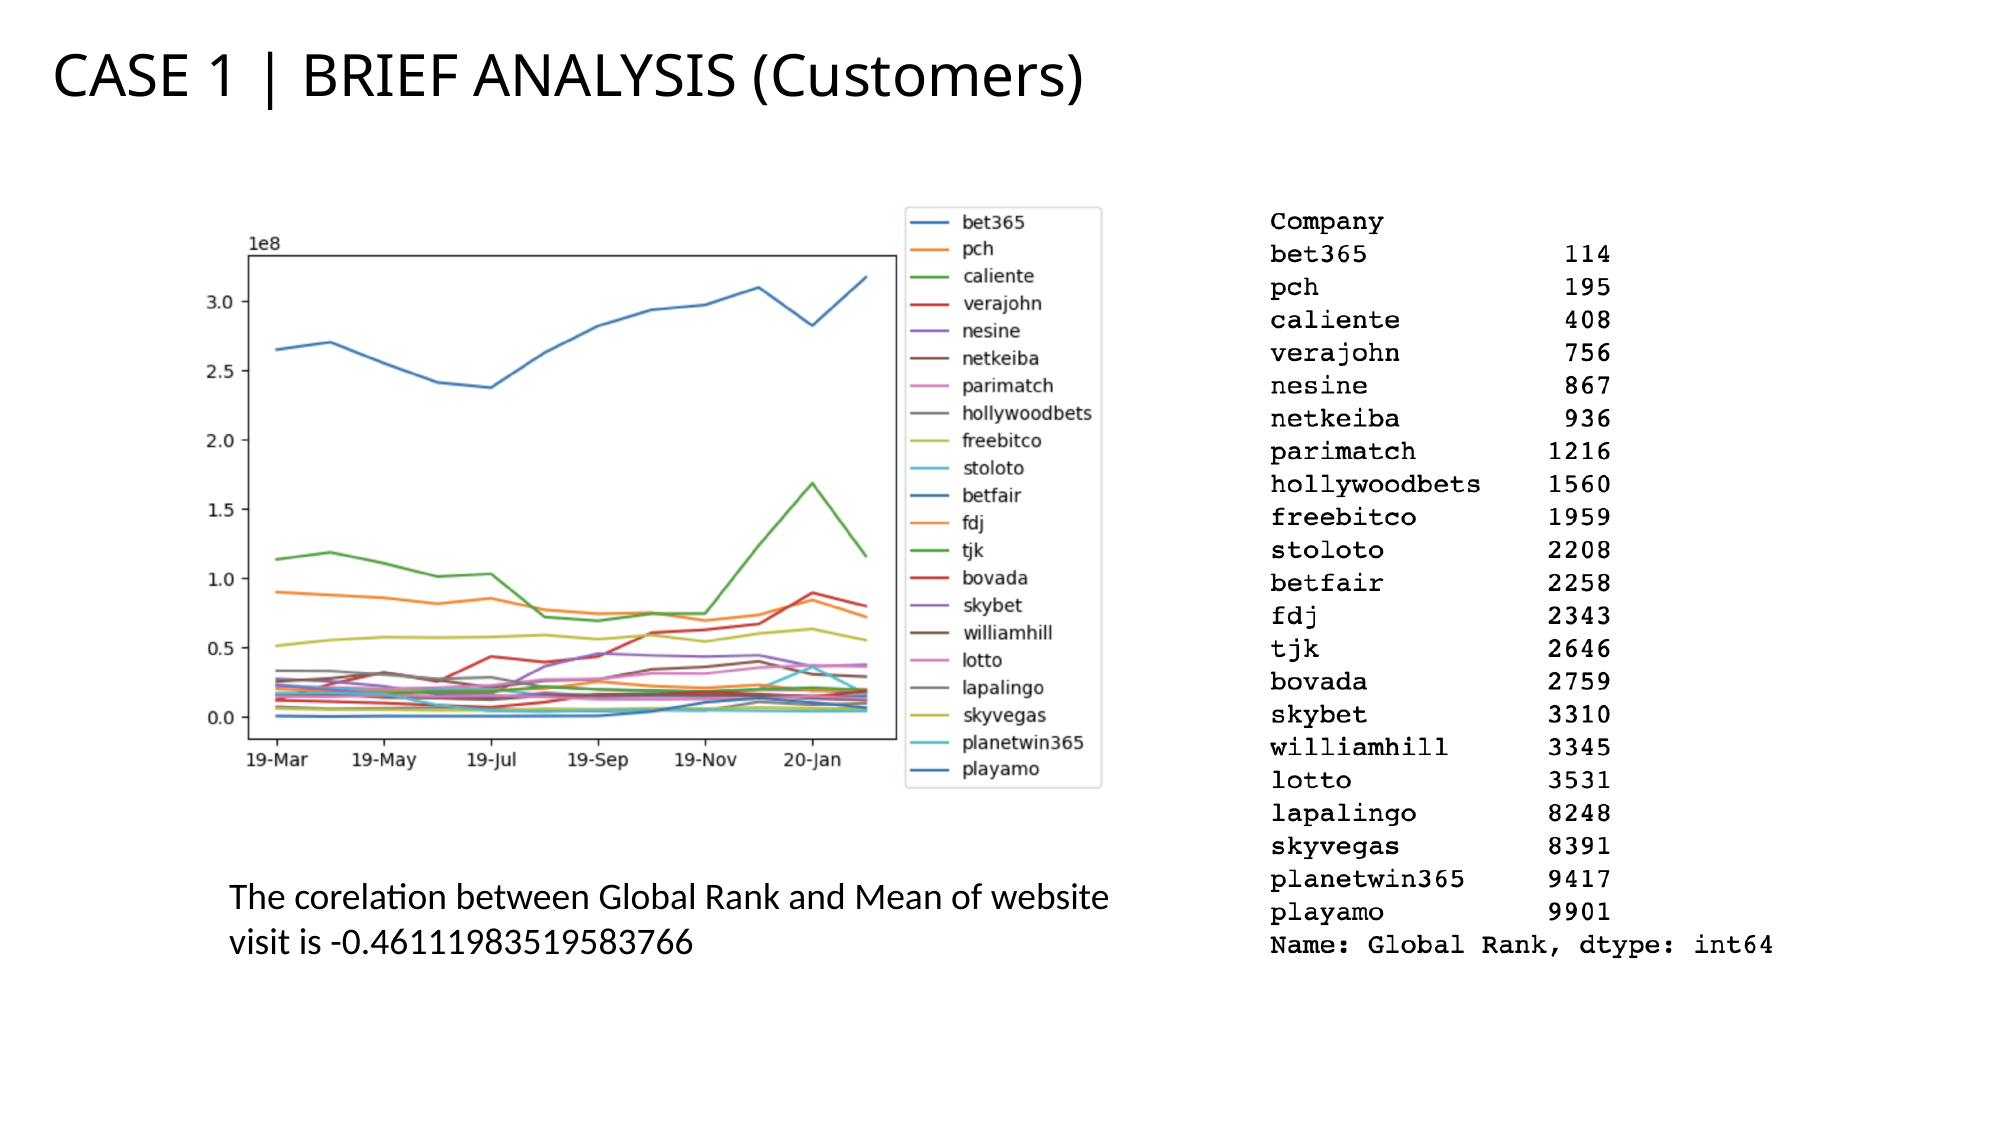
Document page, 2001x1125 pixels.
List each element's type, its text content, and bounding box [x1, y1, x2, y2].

picture [188, 192, 1122, 805]
text_box CASE 1 | BRIEF ANALYSIS (Customers) [37, 34, 1866, 117]
picture [1263, 201, 1786, 973]
text_box The corelation between Global Rank and Mean of website visit is -0.46111983519583766 [214, 864, 1175, 970]
